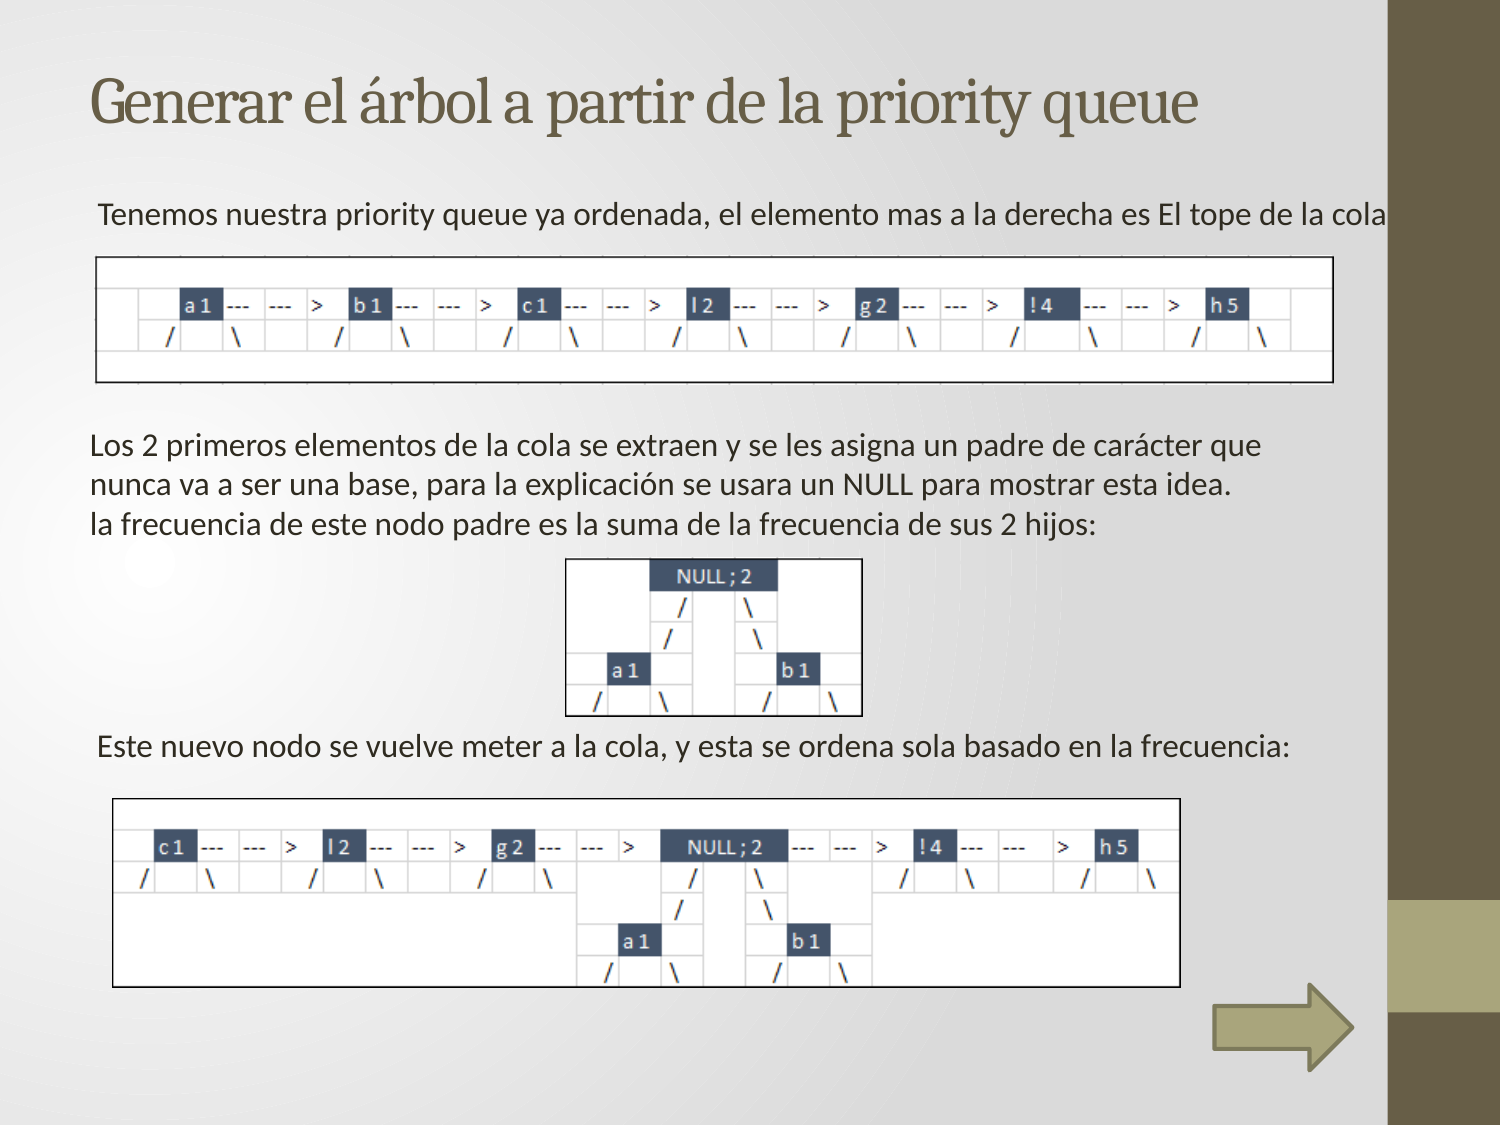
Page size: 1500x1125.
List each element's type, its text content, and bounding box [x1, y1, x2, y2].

picture [564, 556, 863, 718]
text_box Los 2 primeros elementos de la cola se extraen y se les asigna un padre de carácter que nunca va a ser una base, para la explicación se usara un NULL para mostrar esta idea. la frecuencia de este nodo padre es la suma de la frecuencia de sus 2 hijos: [75, 415, 1353, 550]
picture [111, 798, 1182, 989]
picture [93, 254, 1334, 386]
text_box Tenemos nuestra priority queue ya ordenada, el elemento mas a la derecha es El tope de la cola [82, 184, 1404, 240]
text_box Este nuevo nodo se vuelve meter a la cola, y esta se ordena sola basado en la frecuencia: [82, 716, 1308, 772]
text_box [1212, 982, 1355, 1073]
title Generar el árbol a partir de la priority queue [75, 45, 1294, 149]
